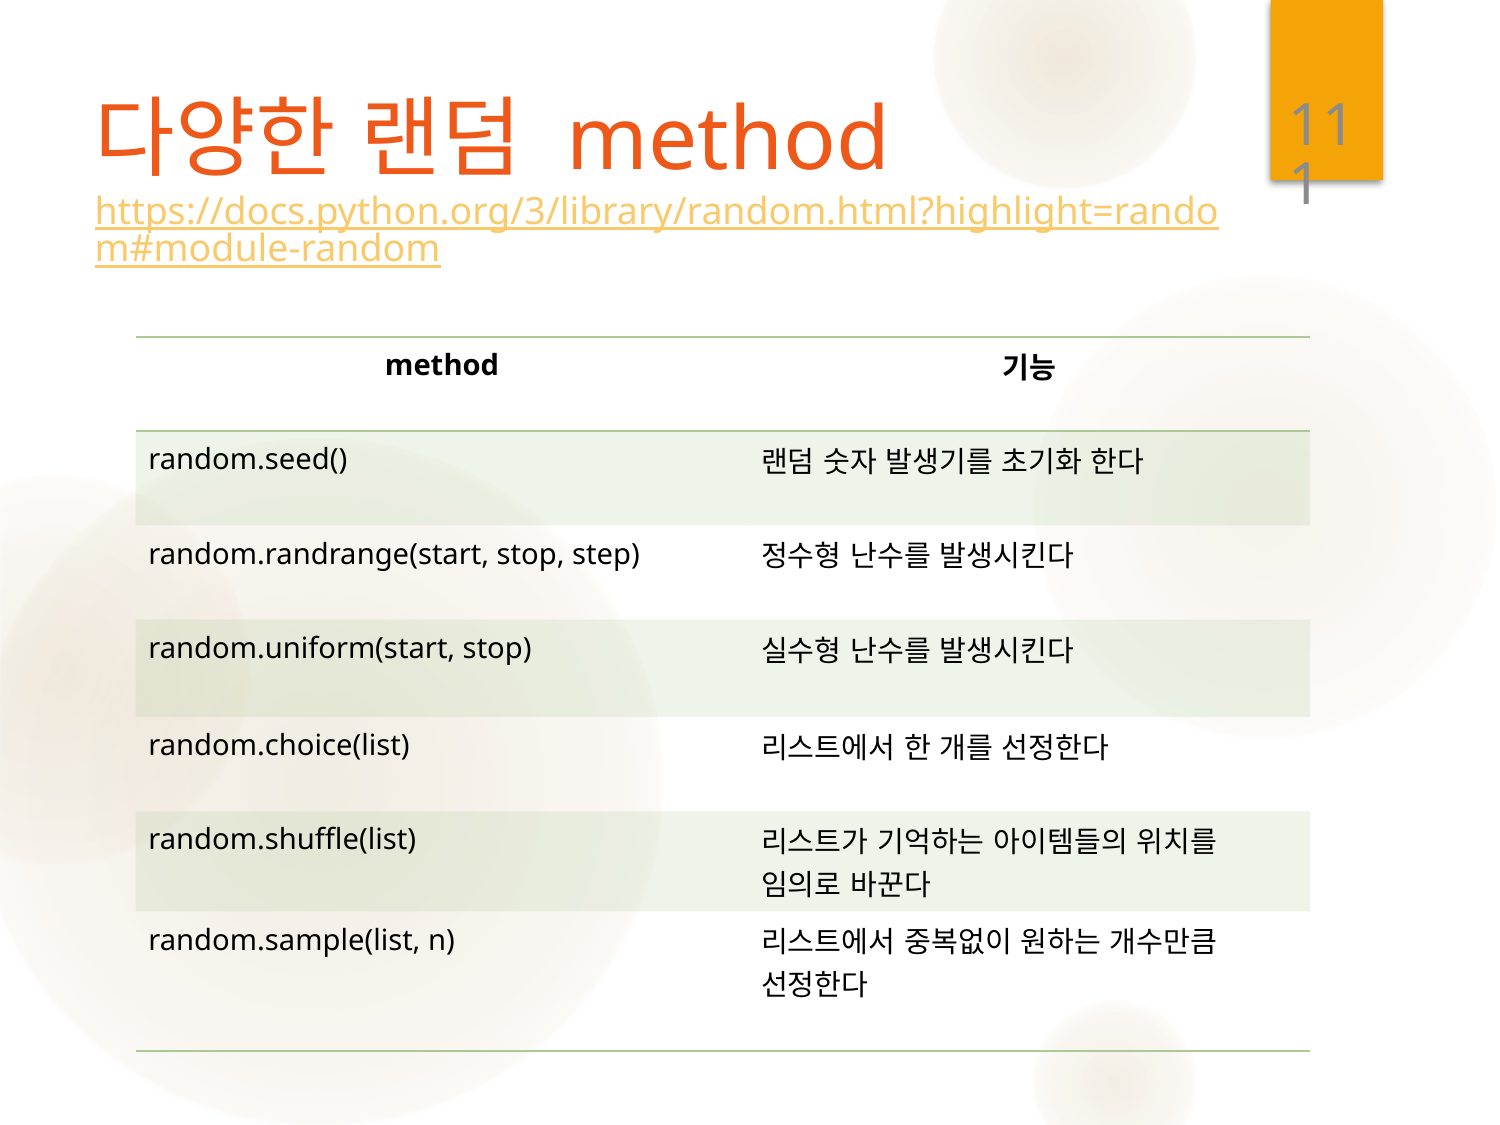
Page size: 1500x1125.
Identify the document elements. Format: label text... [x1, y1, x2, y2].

table_cell random.choice(list) [136, 717, 748, 811]
table_header 기능 [748, 338, 1310, 430]
table_cell 리스트가 기억하는 아이템들의 위치를 임의로 바꾼다 [748, 811, 1310, 911]
table_cell 랜덤 숫자 발생기를 초기화 한다 [748, 432, 1310, 525]
table_cell random.sample(list, n) [136, 911, 748, 1050]
title 다양한 랜덤 method https://docs.python.org/3/library/random.html?highlight=random#module-random [79, 74, 1237, 304]
table_cell 리스트에서 중복없이 원하는 개수만큼 선정한다 [748, 911, 1310, 1050]
table_cell random.shuffle(list) [136, 811, 748, 911]
table_cell 실수형 난수를 발생시킨다 [748, 620, 1310, 717]
slide_number 111 [1273, 48, 1378, 175]
table_cell random.seed() [136, 432, 748, 525]
table_cell random.uniform(start, stop) [136, 620, 748, 717]
table_cell 리스트에서 한 개를 선정한다 [748, 717, 1310, 811]
table_header method [136, 338, 748, 430]
table_cell random.randrange(start, stop, step) [136, 525, 748, 620]
table_cell 정수형 난수를 발생시킨다 [748, 525, 1310, 620]
